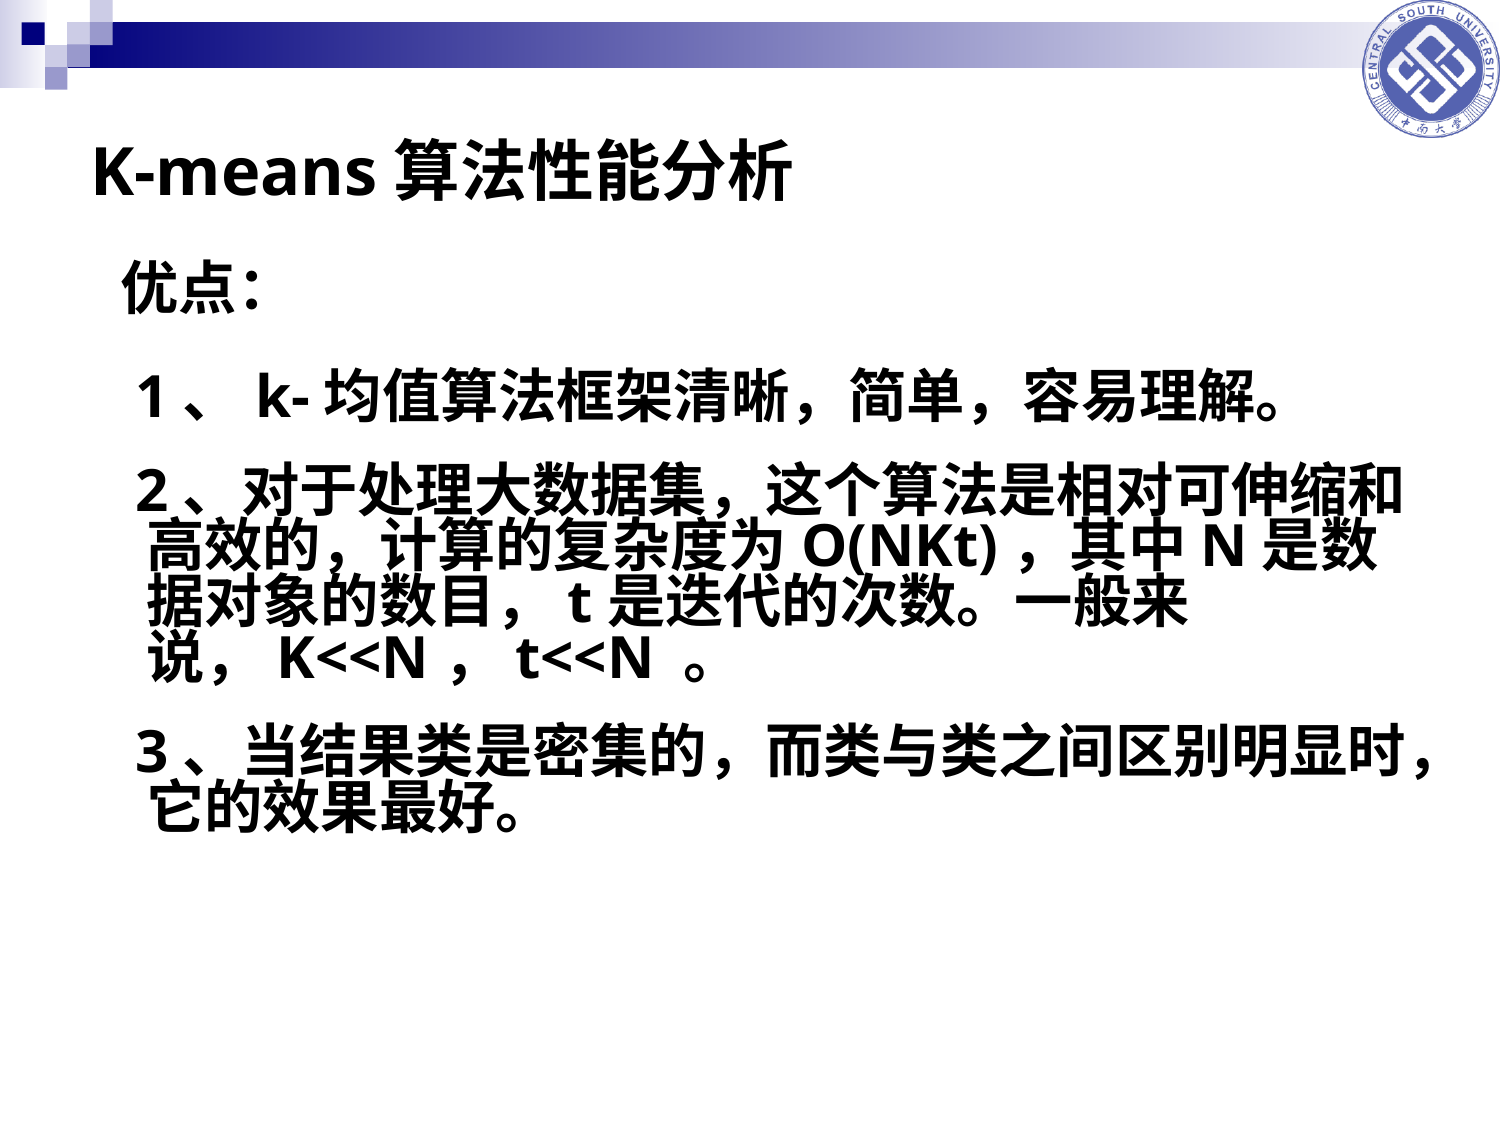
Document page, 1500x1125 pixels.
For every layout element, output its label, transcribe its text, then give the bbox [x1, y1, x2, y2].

picture [1362, 0, 1500, 138]
text_box K-means算法性能分析 优点： 1、k-均值算法框架清晰，简单，容易理解。 2、对于处理大数据集，这个算法是相对可伸缩和高效的，计算的复杂度为O(NKt)，其中N是数据对象的数目，t是迭代的次数。一般来说，K<<N，t<<N 。 3、当结果类是密集的，而类与类之间区别明显时，它的效果最好。 [74, 137, 1425, 846]
